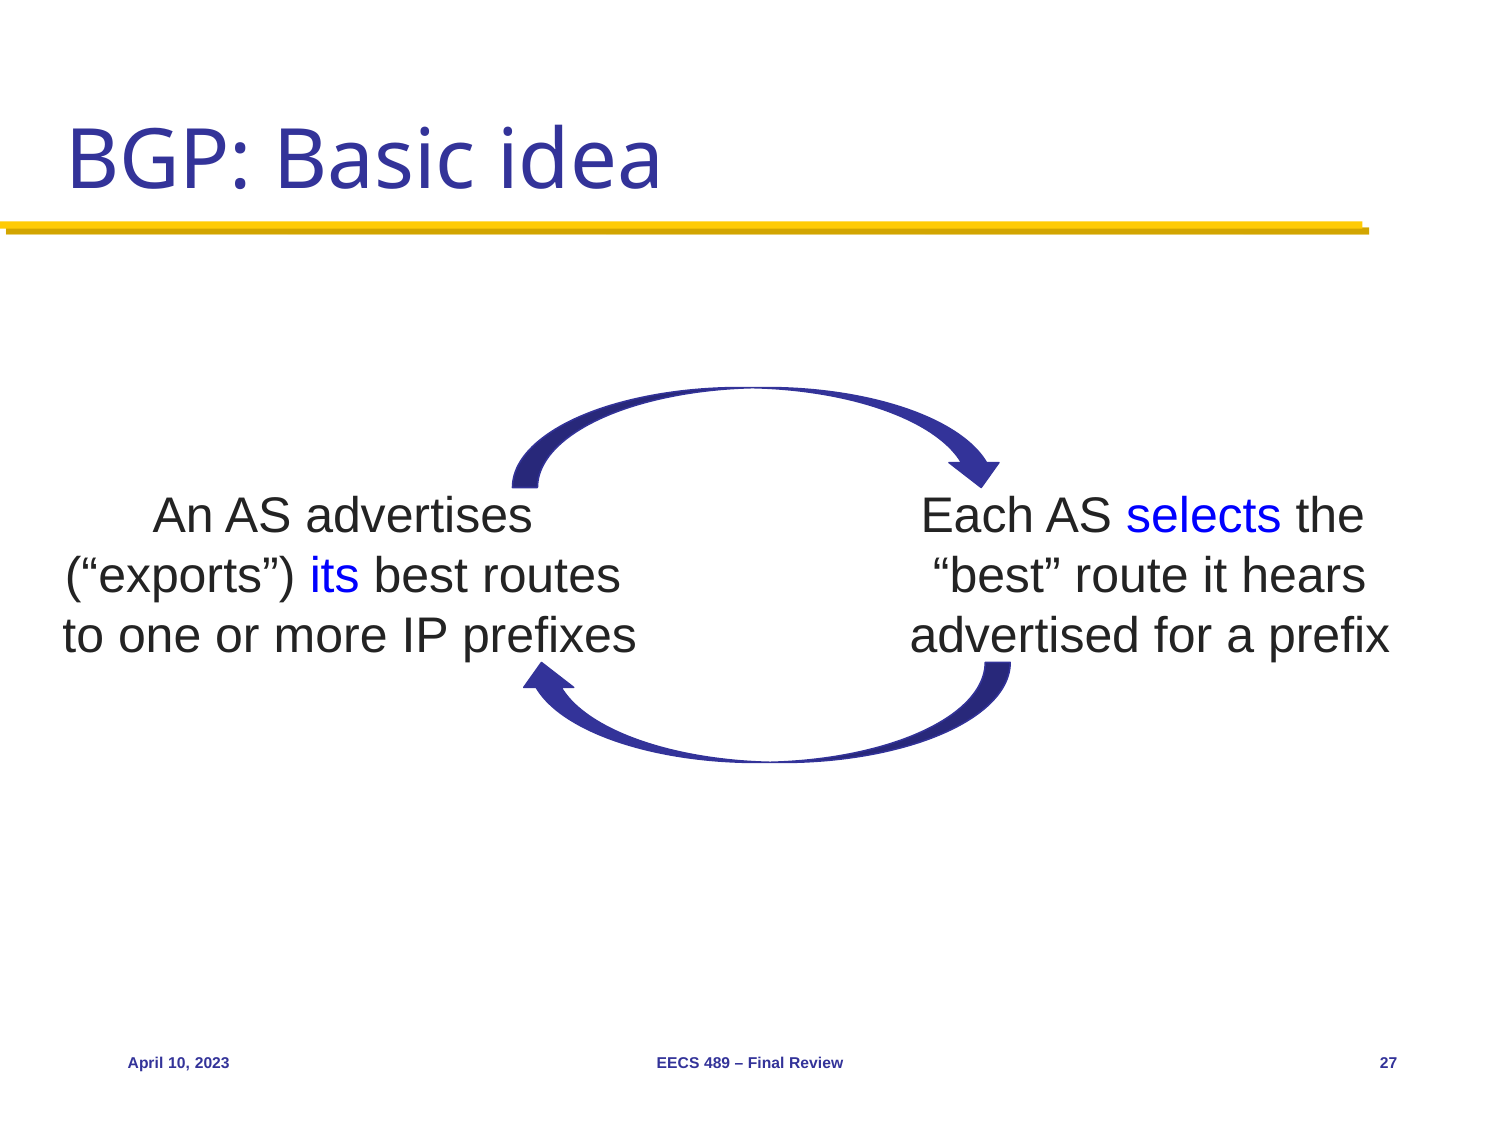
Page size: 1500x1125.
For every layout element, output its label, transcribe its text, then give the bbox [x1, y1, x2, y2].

text_box [523, 662, 1011, 763]
footer EECS 489 – Final Review [512, 1024, 988, 1101]
slide_number 27 [1312, 1024, 1413, 1101]
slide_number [112, 1024, 426, 1101]
text_box [514, 387, 999, 488]
list Each AS selects the “best” route it hears advertised for a prefix [800, 474, 1500, 688]
title BGP: Basic idea [49, 24, 1451, 213]
text_box An AS advertises (“exports”) its best routes to one or more IP prefixes [37, 474, 663, 688]
